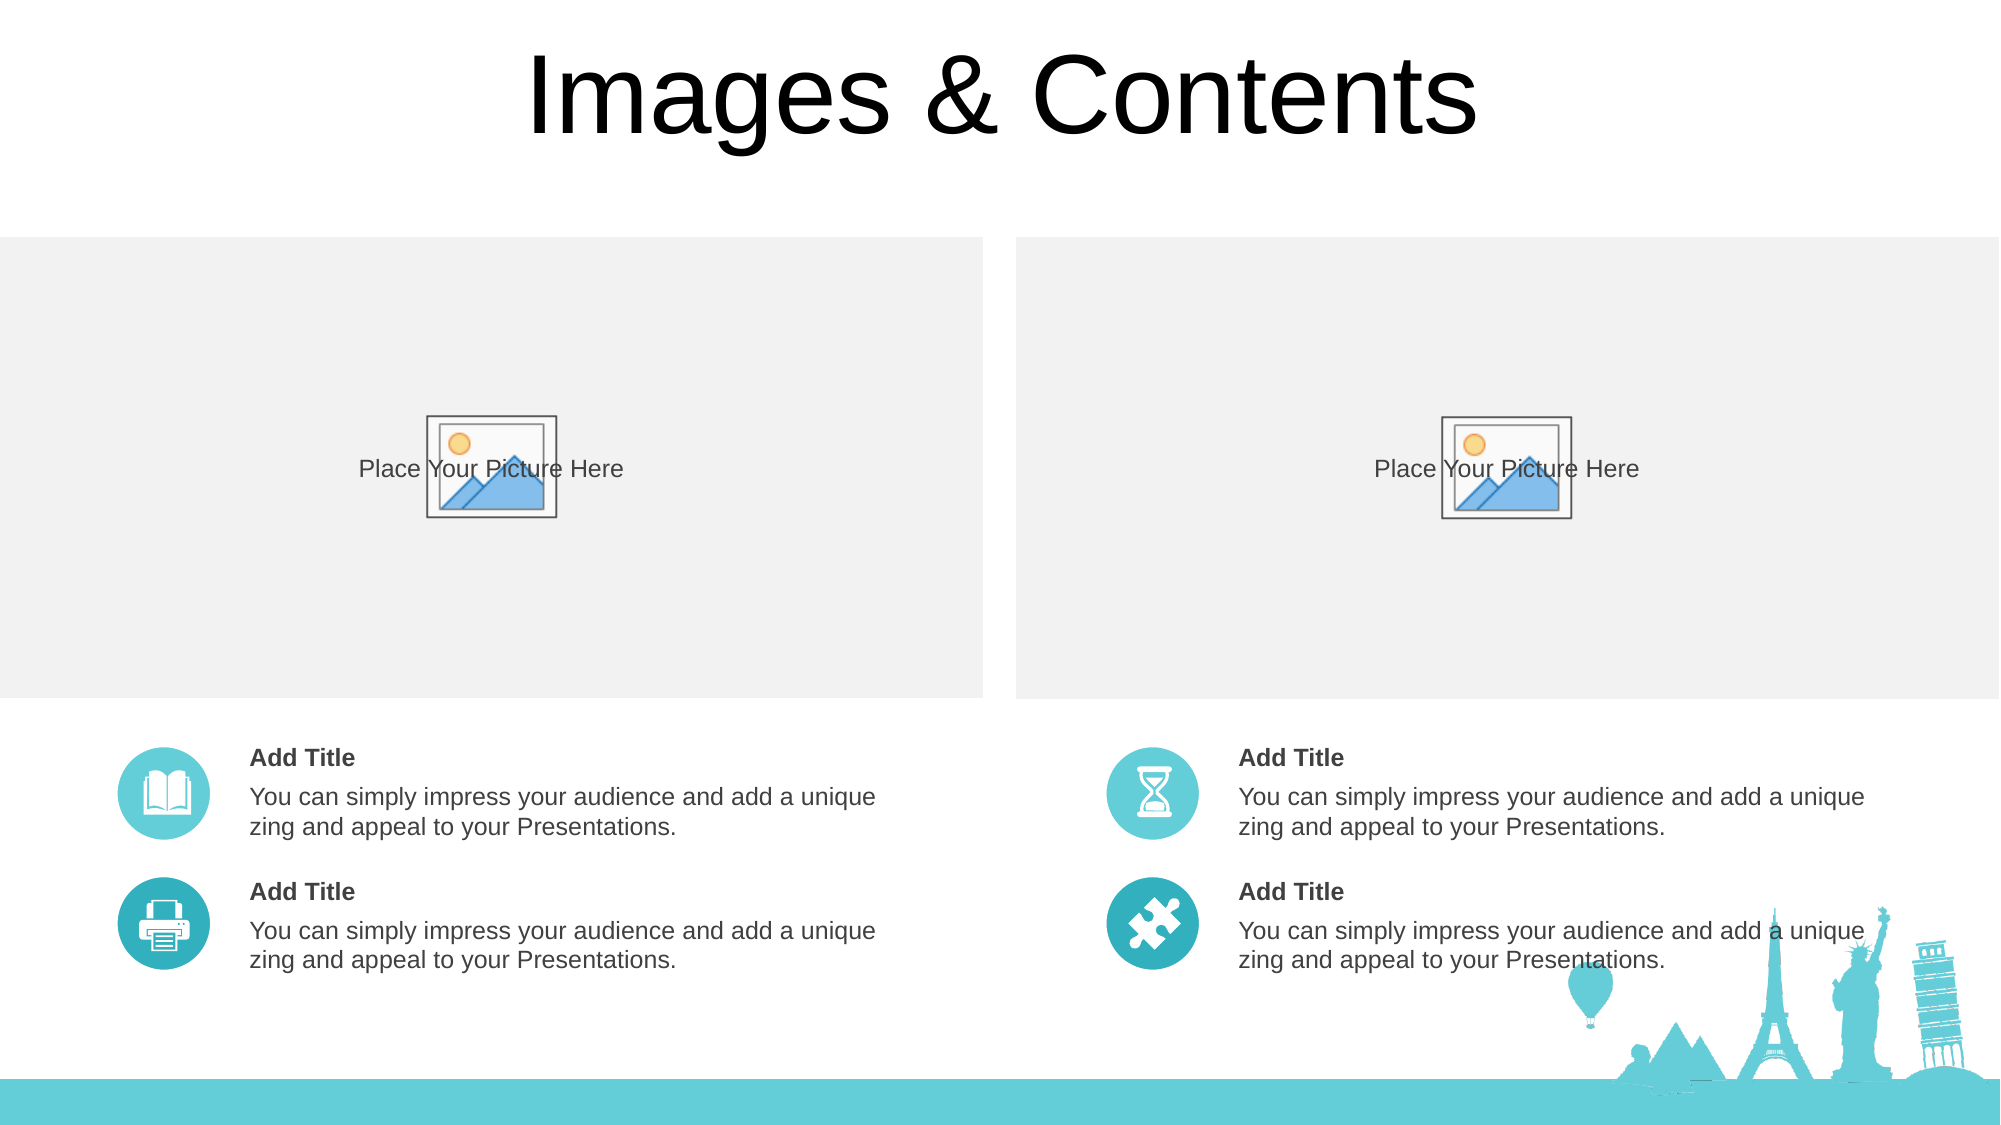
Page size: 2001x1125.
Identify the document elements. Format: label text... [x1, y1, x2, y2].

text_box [234, 734, 894, 850]
picture [1733, 983, 1816, 1083]
text_box [115, 875, 213, 972]
text_box [1104, 745, 1201, 842]
picture [1568, 983, 1727, 1096]
text_box [142, 769, 193, 816]
picture [1899, 940, 1990, 1086]
text_box [115, 745, 213, 842]
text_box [1223, 734, 1883, 850]
picture [0, 236, 984, 698]
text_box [1223, 867, 1883, 983]
list Images & Contents [53, 38, 1952, 157]
picture [1830, 906, 1893, 1083]
picture [1015, 237, 2000, 699]
text_box [138, 898, 191, 953]
text_box [1135, 765, 1174, 819]
text_box [1104, 875, 1201, 972]
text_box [234, 867, 894, 983]
text_box [1126, 895, 1183, 952]
